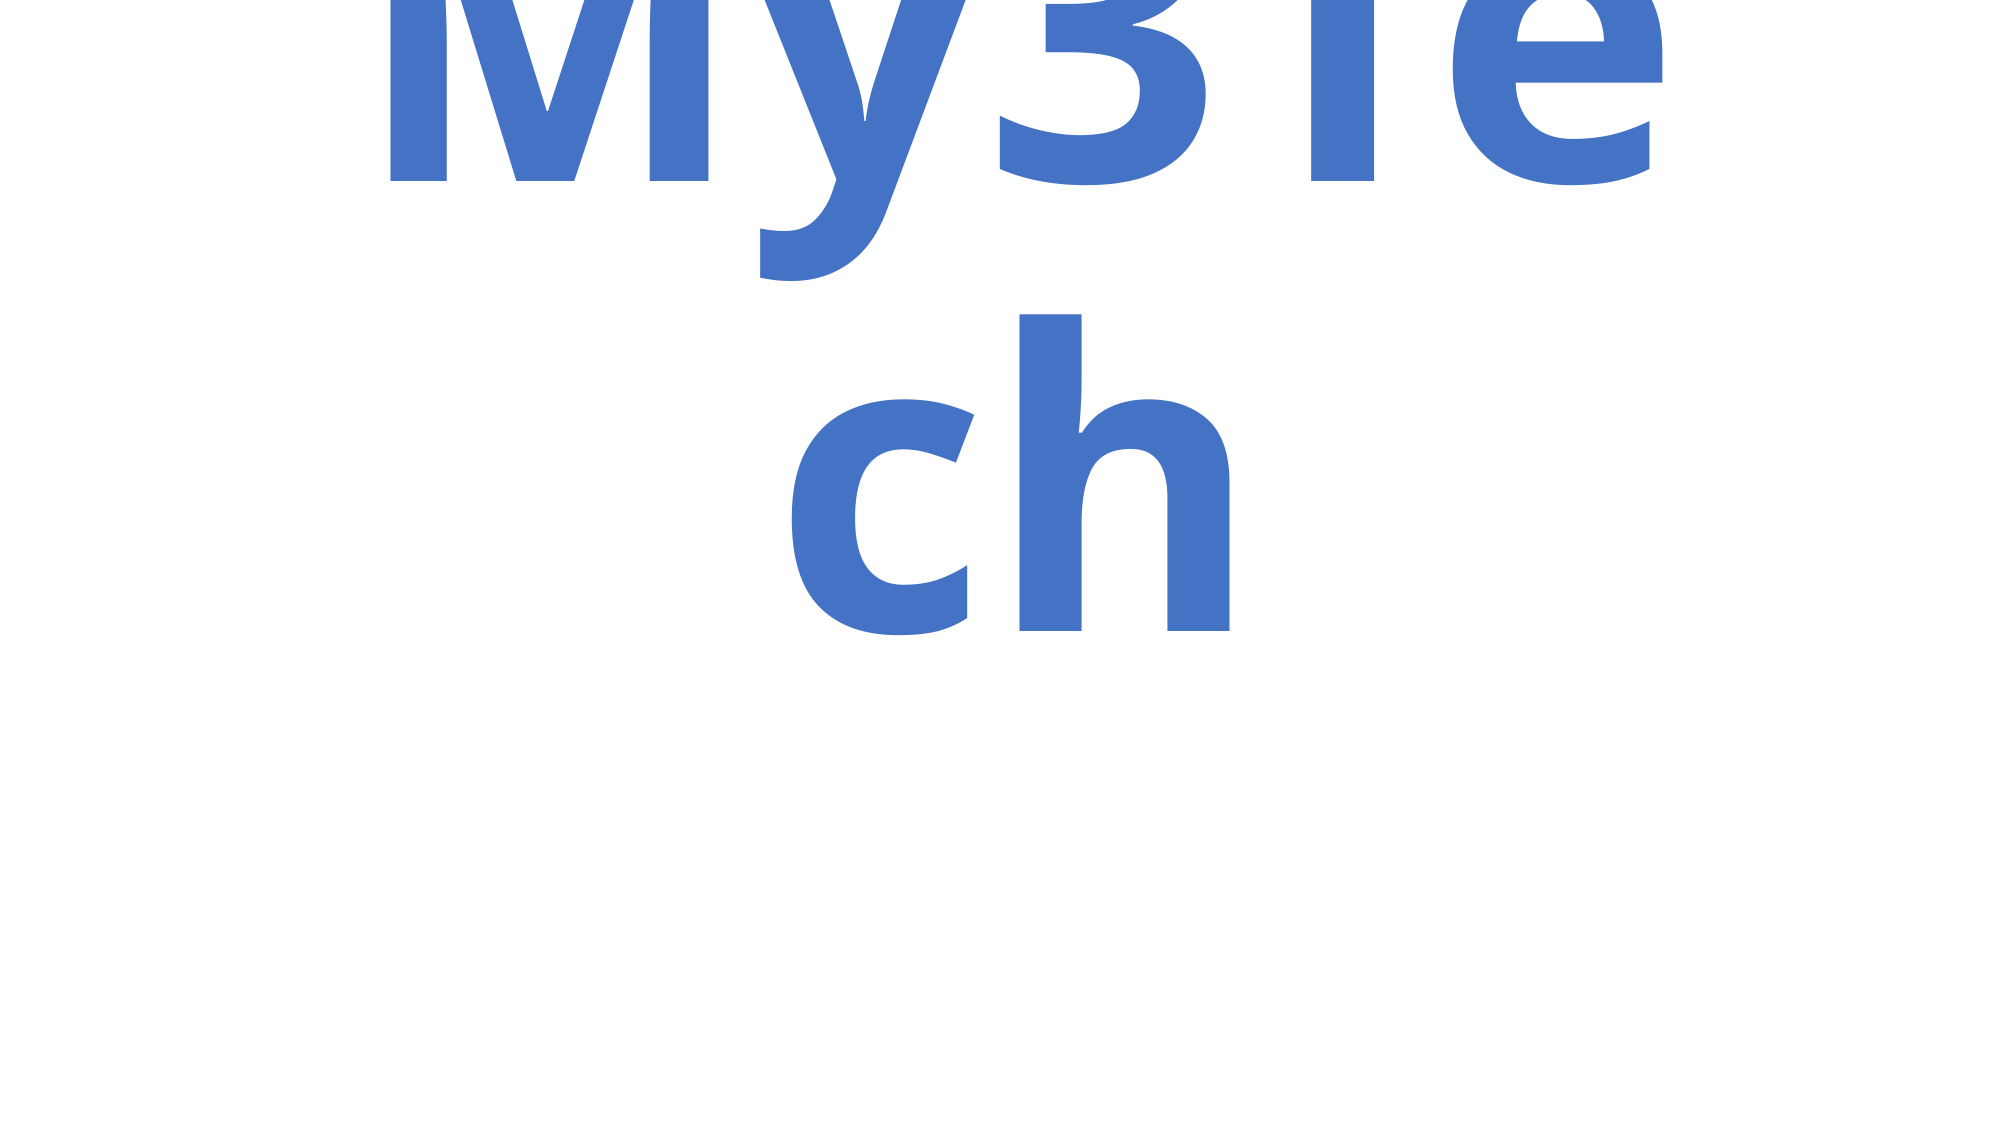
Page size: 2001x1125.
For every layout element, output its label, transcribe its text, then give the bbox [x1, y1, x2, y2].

title My3Tech [249, 60, 1786, 730]
